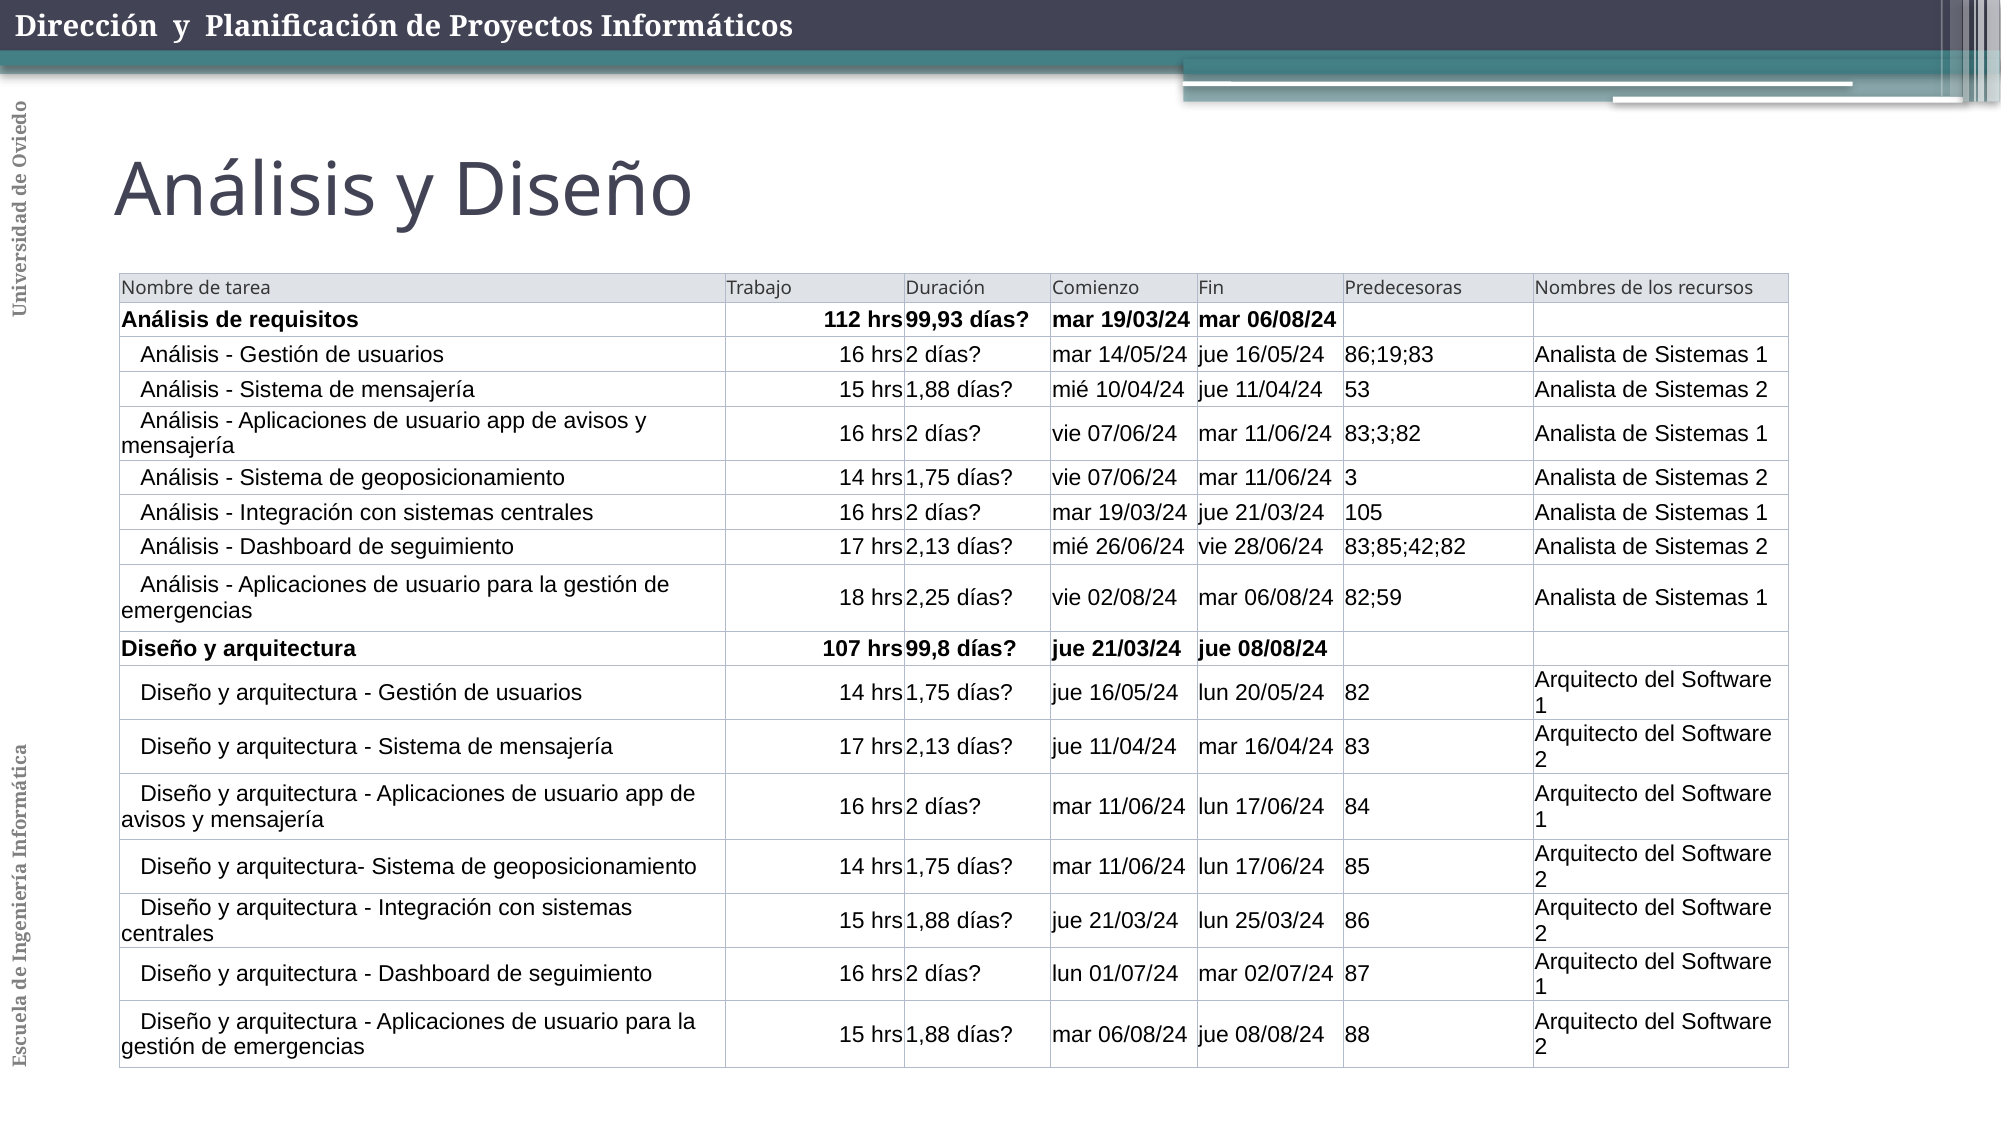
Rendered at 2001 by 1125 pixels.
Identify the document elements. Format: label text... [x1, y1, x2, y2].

table_cell 1,75 días? [905, 666, 1050, 719]
table_cell 107 hrs [726, 632, 904, 665]
table_cell mié 26/06/24 [1051, 530, 1197, 564]
table_cell 18 hrs [726, 565, 904, 631]
table_cell Análisis - Sistema de mensajería [120, 372, 725, 406]
table_cell jue 21/03/24 [1198, 495, 1343, 529]
table_cell 16 hrs [726, 337, 904, 371]
title Análisis y Diseño [99, 98, 716, 274]
table_cell vie 02/08/24 [1051, 565, 1197, 631]
table_cell 53 [1344, 372, 1533, 406]
table_header Predecesoras [1344, 274, 1533, 302]
table_cell 83;85;42;82 [1344, 530, 1533, 564]
table_cell vie 07/06/24 [1051, 407, 1197, 460]
table_cell 15 hrs [726, 372, 904, 406]
table_cell mar 16/04/24 [1198, 720, 1343, 773]
table_cell 105 [1344, 495, 1533, 529]
table_cell Arquitecto del Software 2 [1534, 840, 1788, 893]
table_cell [1534, 303, 1788, 336]
table_header Nombres de los recursos [1534, 274, 1788, 302]
table_cell Diseño y arquitectura - Aplicaciones de usuario para la gestión de emergencias [120, 1001, 725, 1067]
table_cell mar 11/06/24 [1051, 774, 1197, 839]
table_cell Analista de Sistemas 1 [1534, 337, 1788, 371]
table_cell 2 días? [905, 337, 1050, 371]
table_cell lun 17/06/24 [1198, 840, 1343, 893]
table_cell Análisis - Integración con sistemas centrales [120, 495, 725, 529]
table_cell 2 días? [905, 407, 1050, 460]
table_cell 99,8 días? [905, 632, 1050, 665]
table_cell 14 hrs [726, 666, 904, 719]
table_cell Diseño y arquitectura - Aplicaciones de usuario app de avisos y mensajería [120, 774, 725, 839]
table_cell Arquitecto del Software 2 [1534, 1001, 1788, 1067]
table_cell Análisis - Aplicaciones de usuario para la gestión de emergencias [120, 565, 725, 631]
table_cell lun 25/03/24 [1198, 894, 1343, 947]
table_cell 86;19;83 [1344, 337, 1533, 371]
table_cell 17 hrs [726, 530, 904, 564]
table_cell 112 hrs [726, 303, 904, 336]
table_cell 88 [1344, 1001, 1533, 1067]
table_cell 1,88 días? [905, 894, 1050, 947]
table_cell Analista de Sistemas 1 [1534, 495, 1788, 529]
table_cell 84 [1344, 774, 1533, 839]
table_cell 2 días? [905, 948, 1050, 1000]
table_cell Analista de Sistemas 2 [1534, 530, 1788, 564]
table_cell Análisis - Gestión de usuarios [120, 337, 725, 371]
table_cell jue 16/05/24 [1198, 337, 1343, 371]
table_cell 14 hrs [726, 461, 904, 494]
table_cell mar 06/08/24 [1198, 303, 1343, 336]
table_cell 2,13 días? [905, 720, 1050, 773]
table_cell [1534, 632, 1788, 665]
table_cell Arquitecto del Software 2 [1534, 894, 1788, 947]
table_cell Diseño y arquitectura - Sistema de mensajería [120, 720, 725, 773]
table_header Nombre de tarea [120, 274, 725, 302]
table_cell 86 [1344, 894, 1533, 947]
table_cell Diseño y arquitectura - Gestión de usuarios [120, 666, 725, 719]
table_cell 14 hrs [726, 840, 904, 893]
table_cell vie 07/06/24 [1051, 461, 1197, 494]
table_cell 16 hrs [726, 495, 904, 529]
table_cell [1344, 632, 1533, 665]
table_cell mar 19/03/24 [1051, 303, 1197, 336]
table_cell Diseño y arquitectura- Sistema de geoposicionamiento [120, 840, 725, 893]
table_cell jue 08/08/24 [1198, 1001, 1343, 1067]
table_cell jue 11/04/24 [1198, 372, 1343, 406]
table_cell Diseño y arquitectura [120, 632, 725, 665]
table_cell 99,93 días? [905, 303, 1050, 336]
table_cell 1,88 días? [905, 372, 1050, 406]
table_cell mar 11/06/24 [1051, 840, 1197, 893]
table_cell lun 17/06/24 [1198, 774, 1343, 839]
table_cell 1,75 días? [905, 461, 1050, 494]
table_cell jue 11/04/24 [1051, 720, 1197, 773]
table_cell 1,75 días? [905, 840, 1050, 893]
table_cell 3 [1344, 461, 1533, 494]
table_cell jue 16/05/24 [1051, 666, 1197, 719]
table_cell jue 21/03/24 [1051, 894, 1197, 947]
table_cell 85 [1344, 840, 1533, 893]
table_cell mar 02/07/24 [1198, 948, 1343, 1000]
table_cell Arquitecto del Software 1 [1534, 666, 1788, 719]
table_cell Diseño y arquitectura - Dashboard de seguimiento [120, 948, 725, 1000]
table_cell Analista de Sistemas 1 [1534, 407, 1788, 460]
table_cell 2 días? [905, 495, 1050, 529]
table_cell 2,13 días? [905, 530, 1050, 564]
table_header Comienzo [1051, 274, 1197, 302]
table_cell 83;3;82 [1344, 407, 1533, 460]
table_cell Arquitecto del Software 1 [1534, 774, 1788, 839]
table_cell 82;59 [1344, 565, 1533, 631]
table_cell lun 01/07/24 [1051, 948, 1197, 1000]
table_cell mié 10/04/24 [1051, 372, 1197, 406]
table_cell mar 06/08/24 [1051, 1001, 1197, 1067]
table_cell mar 11/06/24 [1198, 407, 1343, 460]
table_cell 2,25 días? [905, 565, 1050, 631]
table_cell lun 20/05/24 [1198, 666, 1343, 719]
table_cell 82 [1344, 666, 1533, 719]
table_cell Análisis - Dashboard de seguimiento [120, 530, 725, 564]
table_cell 2 días? [905, 774, 1050, 839]
table_cell 17 hrs [726, 720, 904, 773]
table_cell Análisis - Aplicaciones de usuario app de avisos y mensajería [120, 407, 725, 460]
table_cell Analista de Sistemas 2 [1534, 461, 1788, 494]
table_cell mar 14/05/24 [1051, 337, 1197, 371]
table_cell mar 06/08/24 [1198, 565, 1343, 631]
table_cell 16 hrs [726, 407, 904, 460]
table_cell vie 28/06/24 [1198, 530, 1343, 564]
table_cell Analista de Sistemas 1 [1534, 565, 1788, 631]
table_cell 16 hrs [726, 948, 904, 1000]
table_cell Arquitecto del Software 1 [1534, 948, 1788, 1000]
table_header Fin [1198, 274, 1343, 302]
table_cell 1,88 días? [905, 1001, 1050, 1067]
table_cell Arquitecto del Software 2 [1534, 720, 1788, 773]
table_cell Analista de Sistemas 2 [1534, 372, 1788, 406]
table_cell jue 21/03/24 [1051, 632, 1197, 665]
table_cell 83 [1344, 720, 1533, 773]
table_cell 87 [1344, 948, 1533, 1000]
table_header Duración [905, 274, 1050, 302]
table_header Trabajo [726, 274, 904, 302]
table_cell 15 hrs [726, 1001, 904, 1067]
table_cell Análisis de requisitos [120, 303, 725, 336]
table_cell Análisis - Sistema de geoposicionamiento [120, 461, 725, 494]
table_cell mar 11/06/24 [1198, 461, 1343, 494]
table_cell mar 19/03/24 [1051, 495, 1197, 529]
table_cell jue 08/08/24 [1198, 632, 1343, 665]
table_cell 16 hrs [726, 774, 904, 839]
table_cell Diseño y arquitectura - Integración con sistemas centrales [120, 894, 725, 947]
table_cell [1344, 303, 1533, 336]
table_cell 15 hrs [726, 894, 904, 947]
